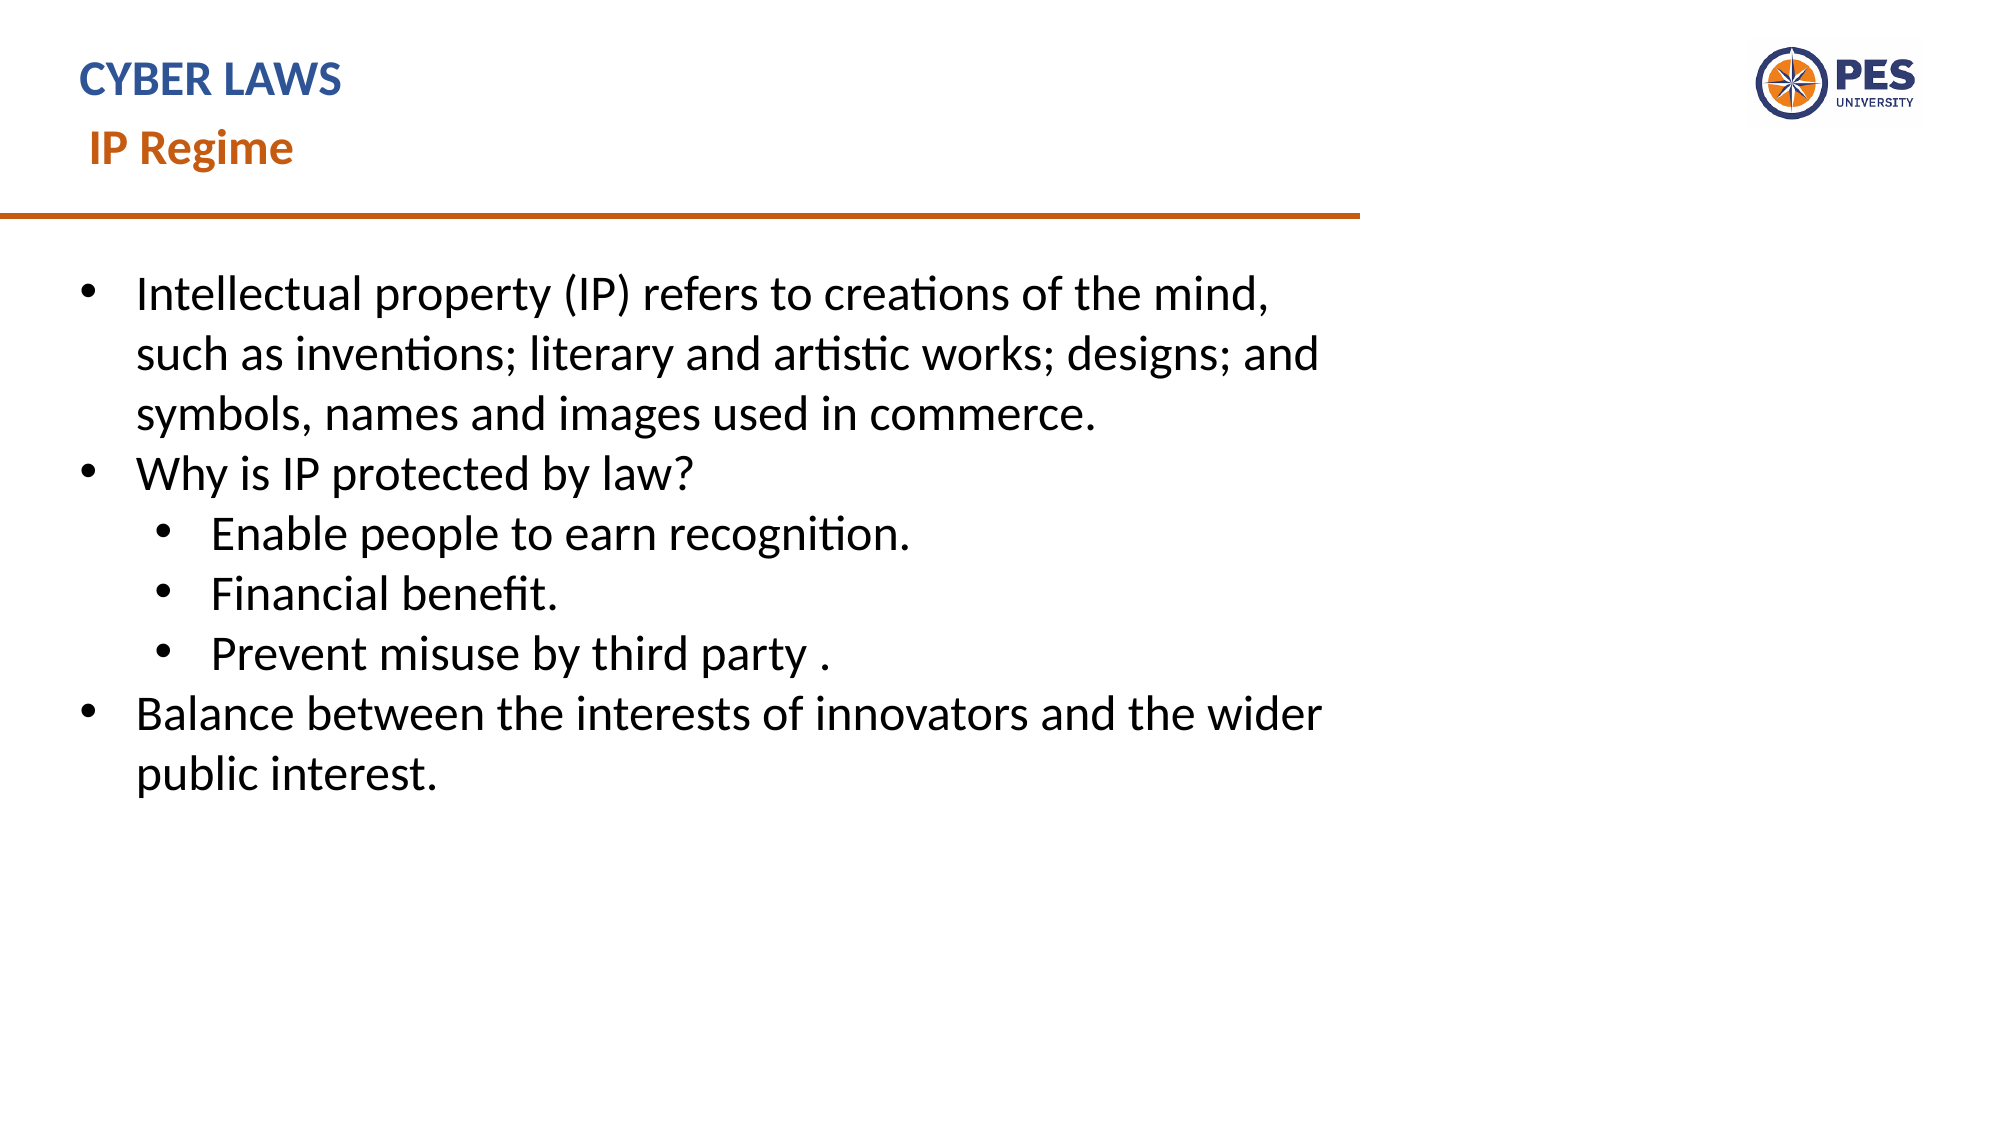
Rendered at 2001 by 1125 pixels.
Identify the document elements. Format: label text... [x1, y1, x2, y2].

text_box CYBER LAWS [64, 38, 1295, 114]
text_box IP Regime [73, 106, 1374, 182]
text_box Intellectual property (IP) refers to creations of the mind, such as inventions; literary and artistic works; designs; and symbols, names and images used in commerce. Why is IP protected by law? Enable people to earn recognition. Financial benefit. Prevent misuse by third party . Balance between the interests of innovators and the wider public interest. [64, 253, 1361, 1049]
picture [1747, 38, 1923, 128]
